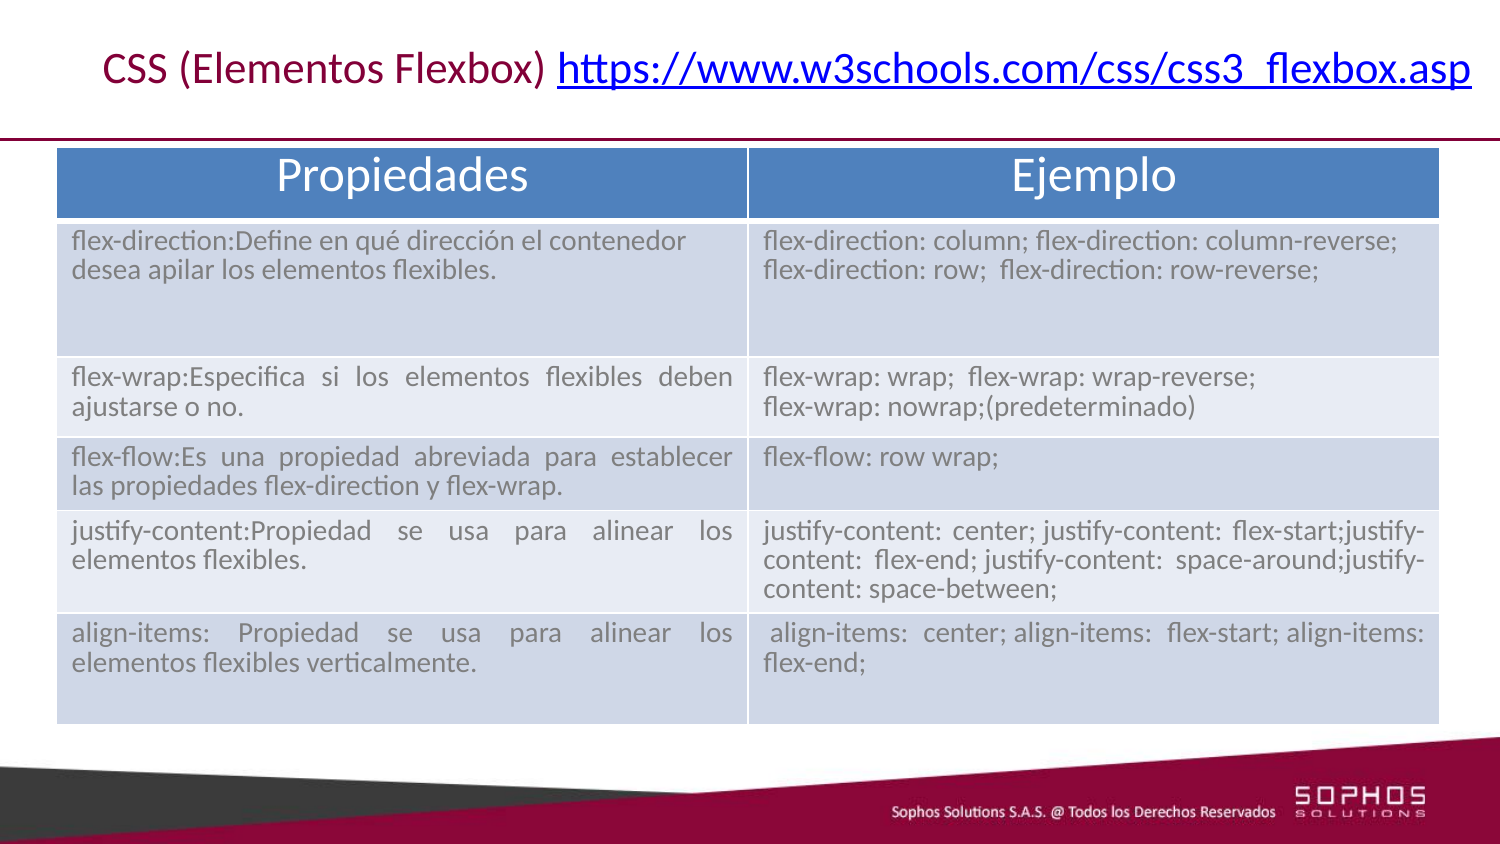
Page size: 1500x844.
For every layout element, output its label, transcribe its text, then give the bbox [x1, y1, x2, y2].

table_cell align-items: center; align-items: flex-start; align-items: flex-end; [749, 614, 1439, 724]
table_cell flex-flow: row wrap; [749, 438, 1439, 510]
table_cell justify-content: center; justify-content: flex-start;justify-content: flex-end; justify-content: space-around;justify-content: space-between; [749, 511, 1439, 612]
table_cell flex-direction: column; flex-direction: column-reverse; flex-direction: row; flex-direction: row-reverse; [749, 224, 1439, 356]
table_cell flex-wrap: wrap; flex-wrap: wrap-reverse; flex-wrap: nowrap;(predeterminado) [749, 358, 1439, 436]
title CSS (Elementos Flexbox) https://www.w3schools.com/css/css3_flexbox.asp [7, 14, 1487, 130]
table_cell flex-flow:Es una propiedad abreviada para establecer las propiedades flex-direction y flex-wrap. [57, 438, 747, 510]
picture [0, 141, 1500, 844]
table_header Propiedades [57, 148, 747, 218]
table_cell flex-wrap:Especifica si los elementos flexibles deben ajustarse o no. [57, 358, 747, 436]
table_cell flex-direction:Define en qué dirección el contenedor desea apilar los elementos flexibles. [57, 224, 747, 356]
table_cell justify-content:Propiedad se usa para alinear los elementos flexibles. [57, 511, 747, 612]
table_header Ejemplo [749, 148, 1439, 218]
picture [0, 0, 1500, 138]
table_cell align-items: Propiedad se usa para alinear los elementos flexibles verticalmente. [57, 614, 747, 724]
